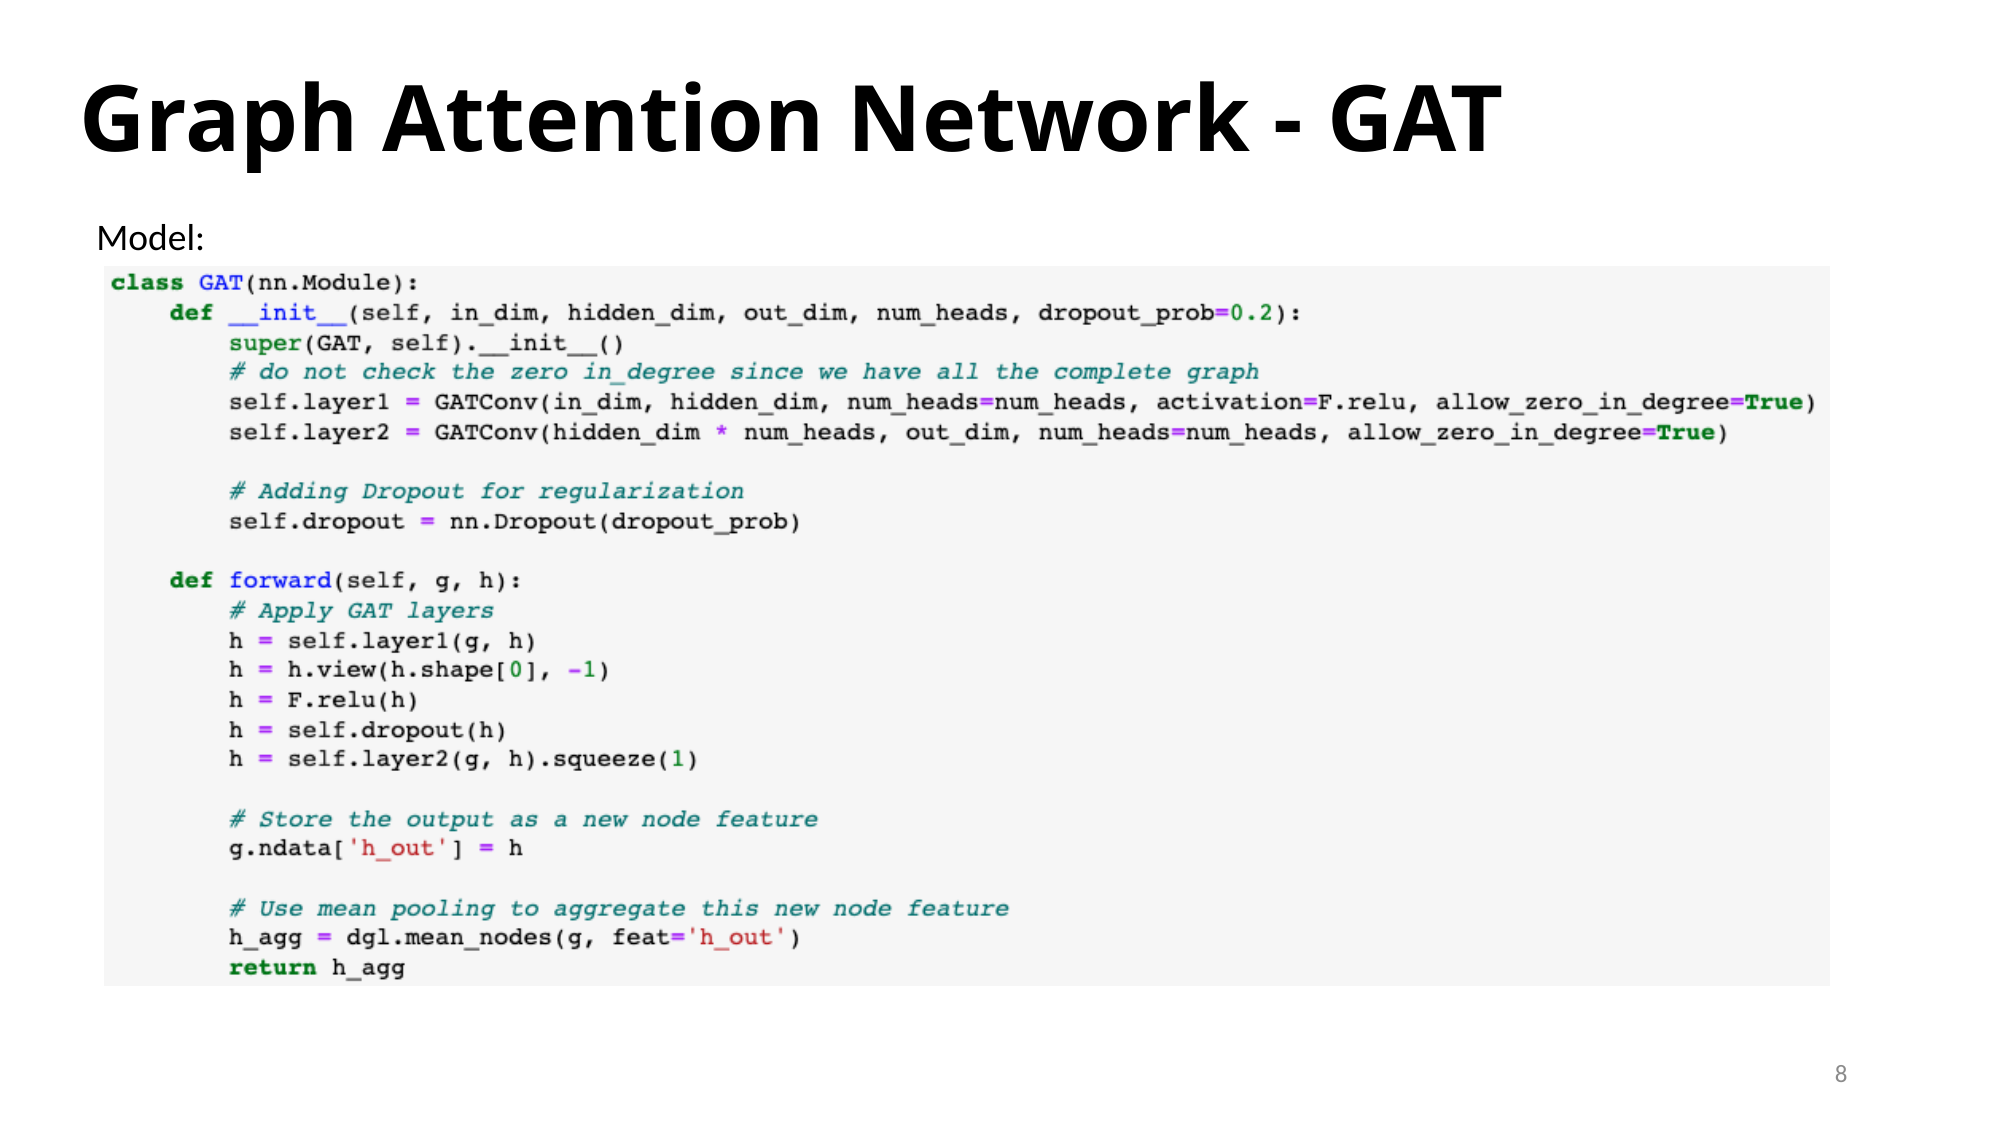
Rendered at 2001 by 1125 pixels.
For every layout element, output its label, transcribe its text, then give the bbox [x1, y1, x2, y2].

text_box Model: [81, 205, 221, 266]
slide_number 8 [1412, 1042, 1863, 1103]
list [104, 266, 1830, 986]
title Graph Attention Network - GAT [64, 13, 1790, 231]
